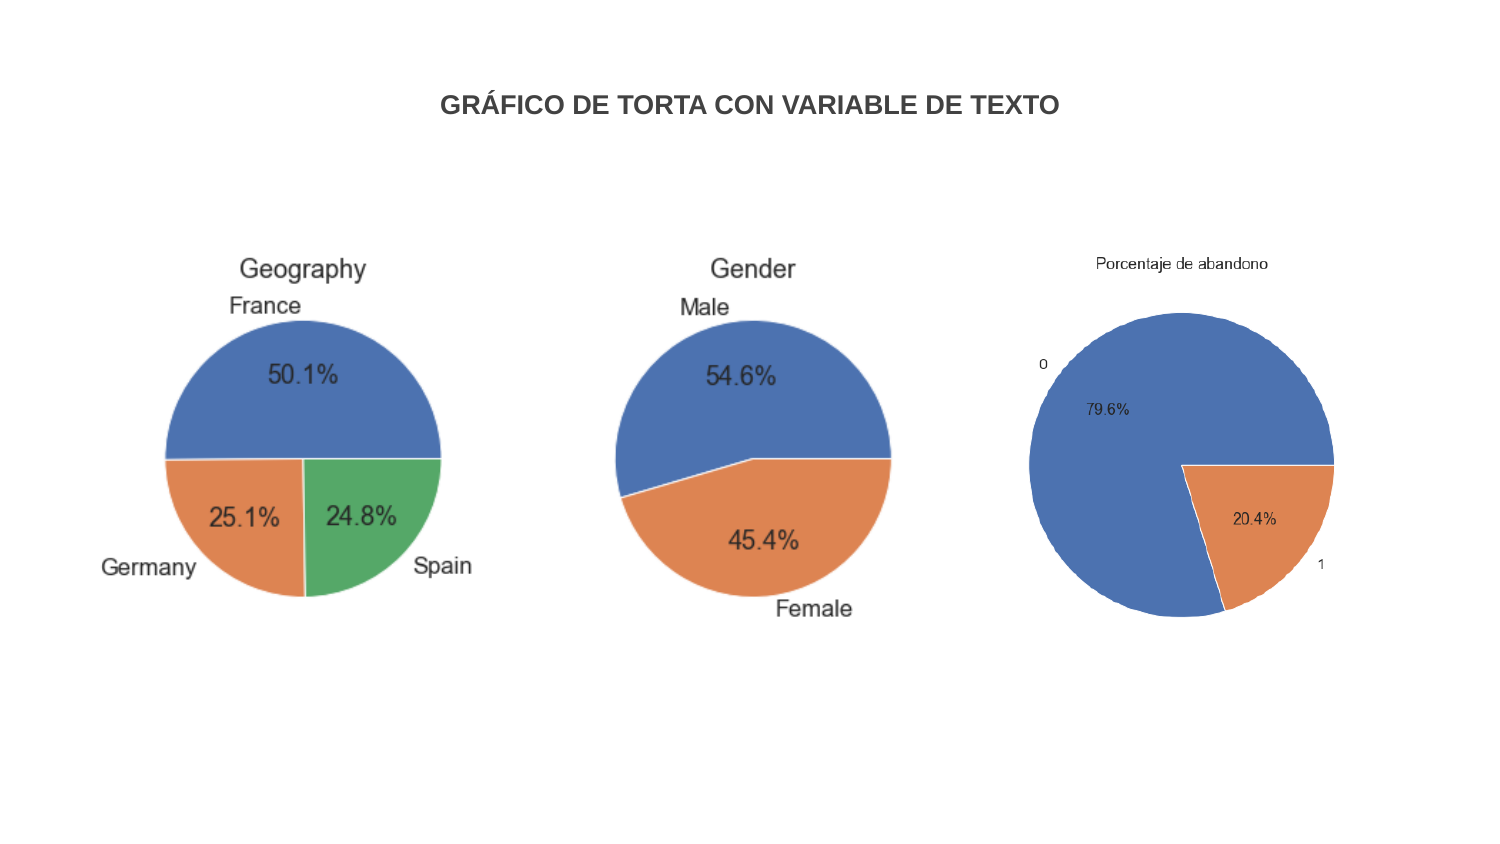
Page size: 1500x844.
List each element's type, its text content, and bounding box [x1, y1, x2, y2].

list GRÁFICO DE TORTA CON VARIABLE DE TEXTO [81, 48, 1419, 138]
picture [81, 231, 947, 654]
picture [1011, 246, 1351, 645]
